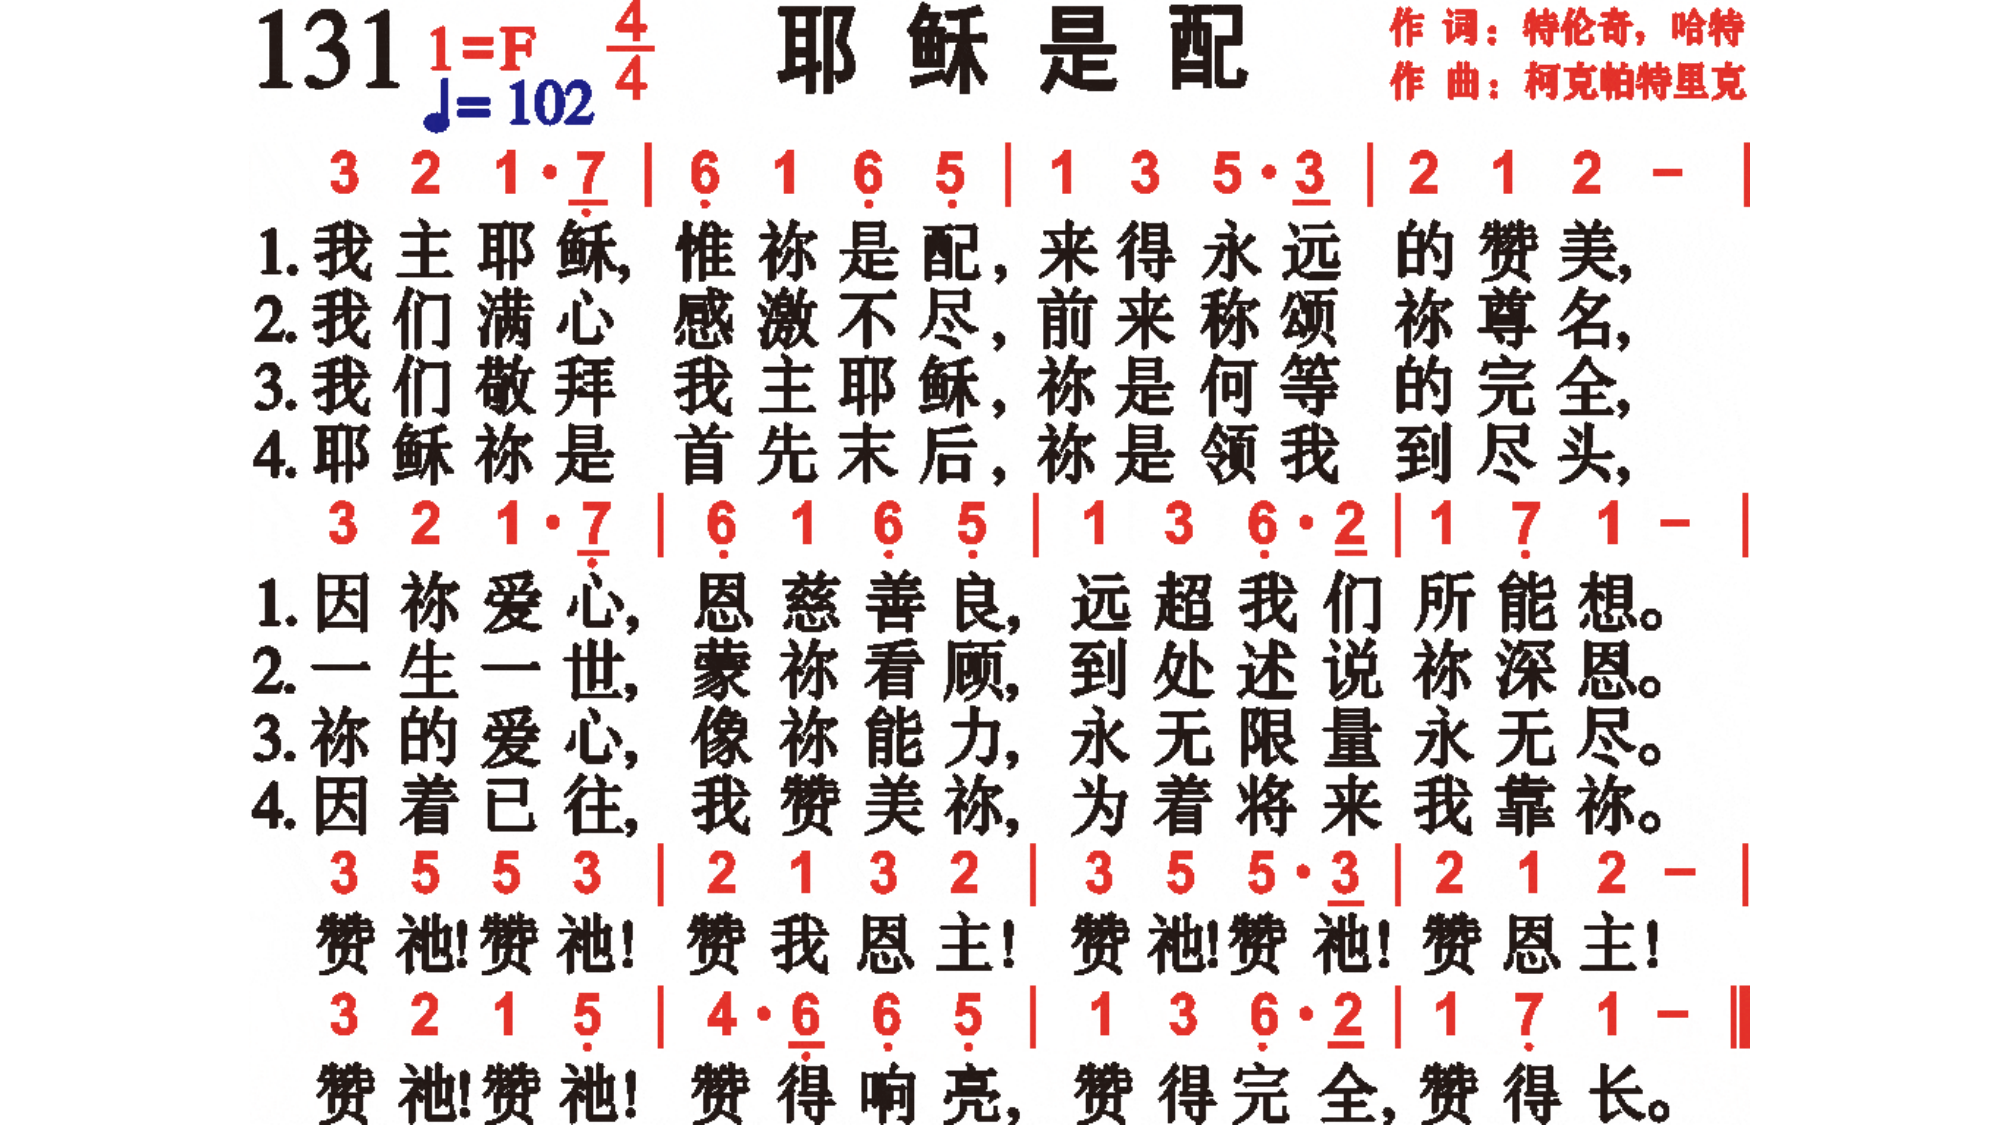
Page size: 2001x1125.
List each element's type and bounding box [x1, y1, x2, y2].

picture [249, 0, 1750, 1125]
